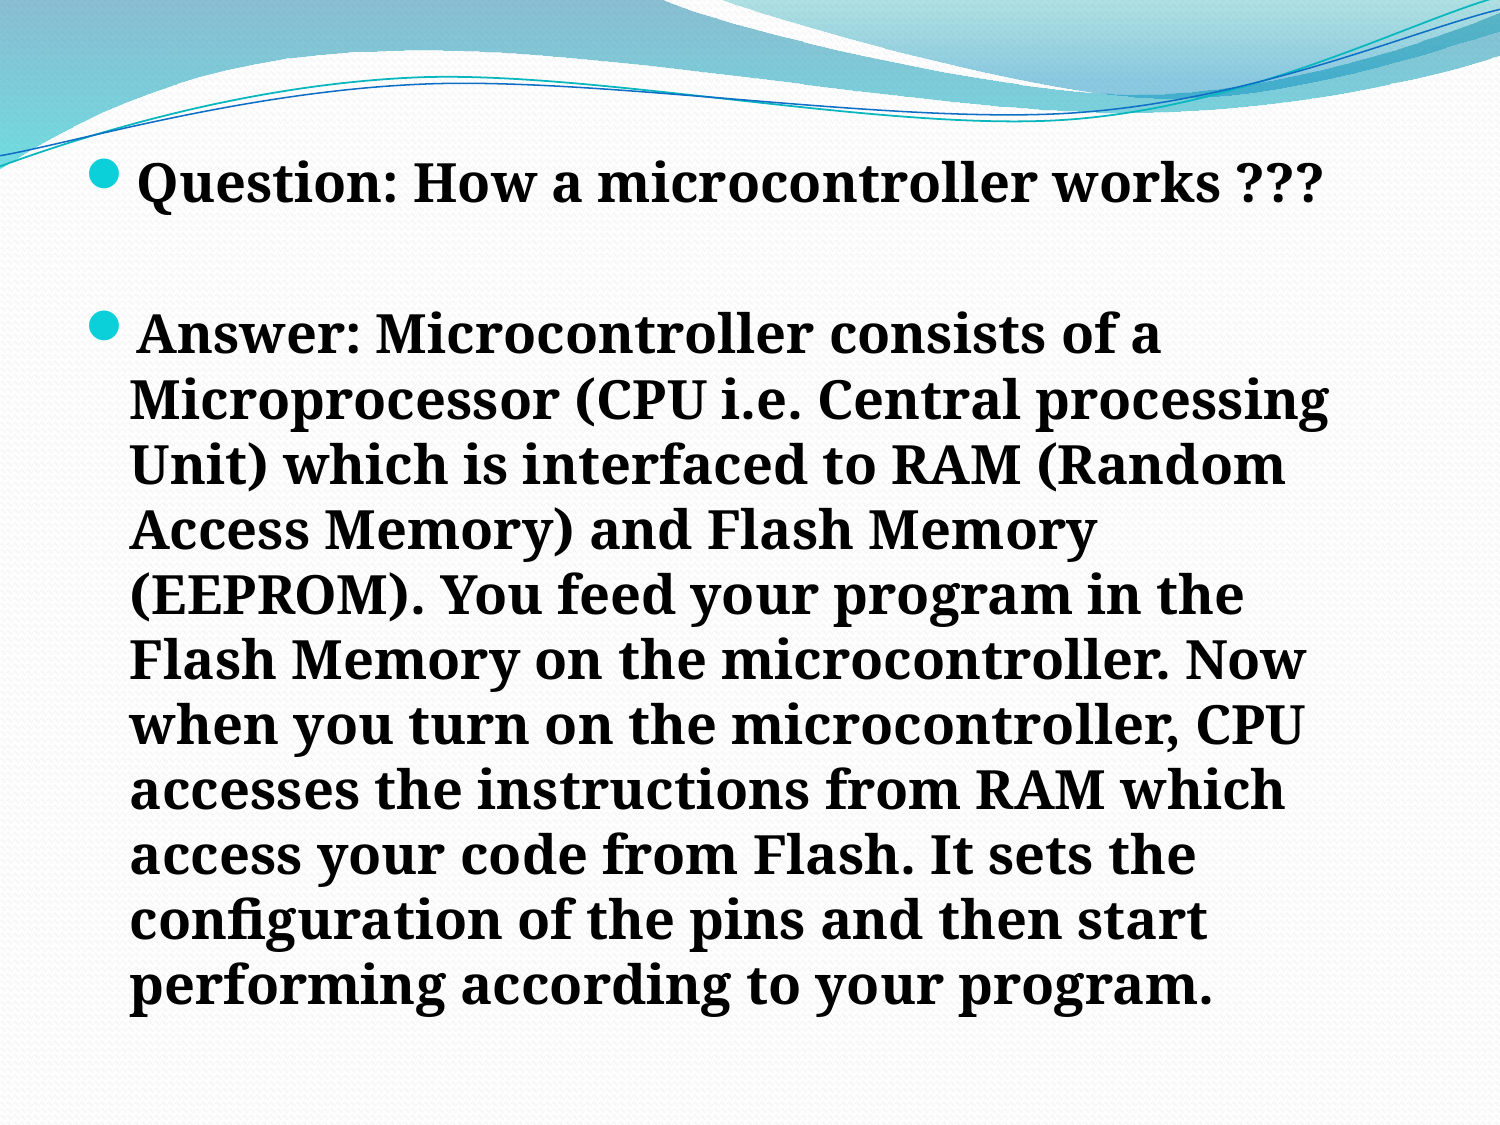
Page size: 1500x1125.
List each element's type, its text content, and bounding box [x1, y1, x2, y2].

list Question: How a microcontroller works ??? Answer: Microcontroller consists of a Microprocessor (CPU i.e. Central processing Unit) which is interfaced to RAM (Random Access Memory) and Flash Memory (EEPROM). You feed your program in the Flash Memory on the microcontroller. Now when you turn on the microcontroller, CPU accesses the instructions from RAM which access your code from Flash. It sets the configuration of the pins and then start performing according to your program. [70, 140, 1421, 1026]
